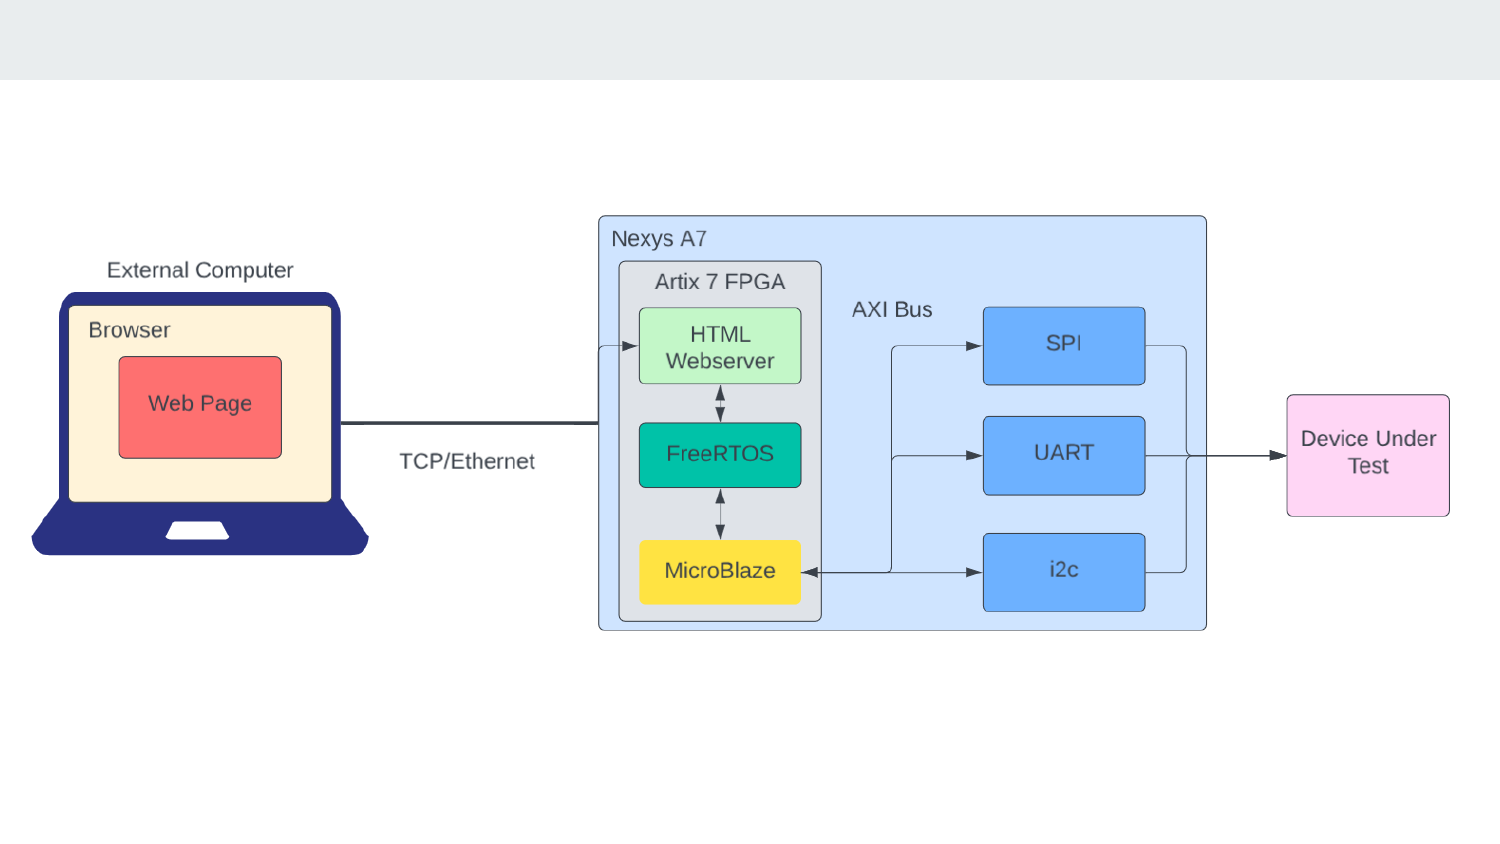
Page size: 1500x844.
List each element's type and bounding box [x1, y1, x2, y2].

picture [24, 174, 1476, 669]
